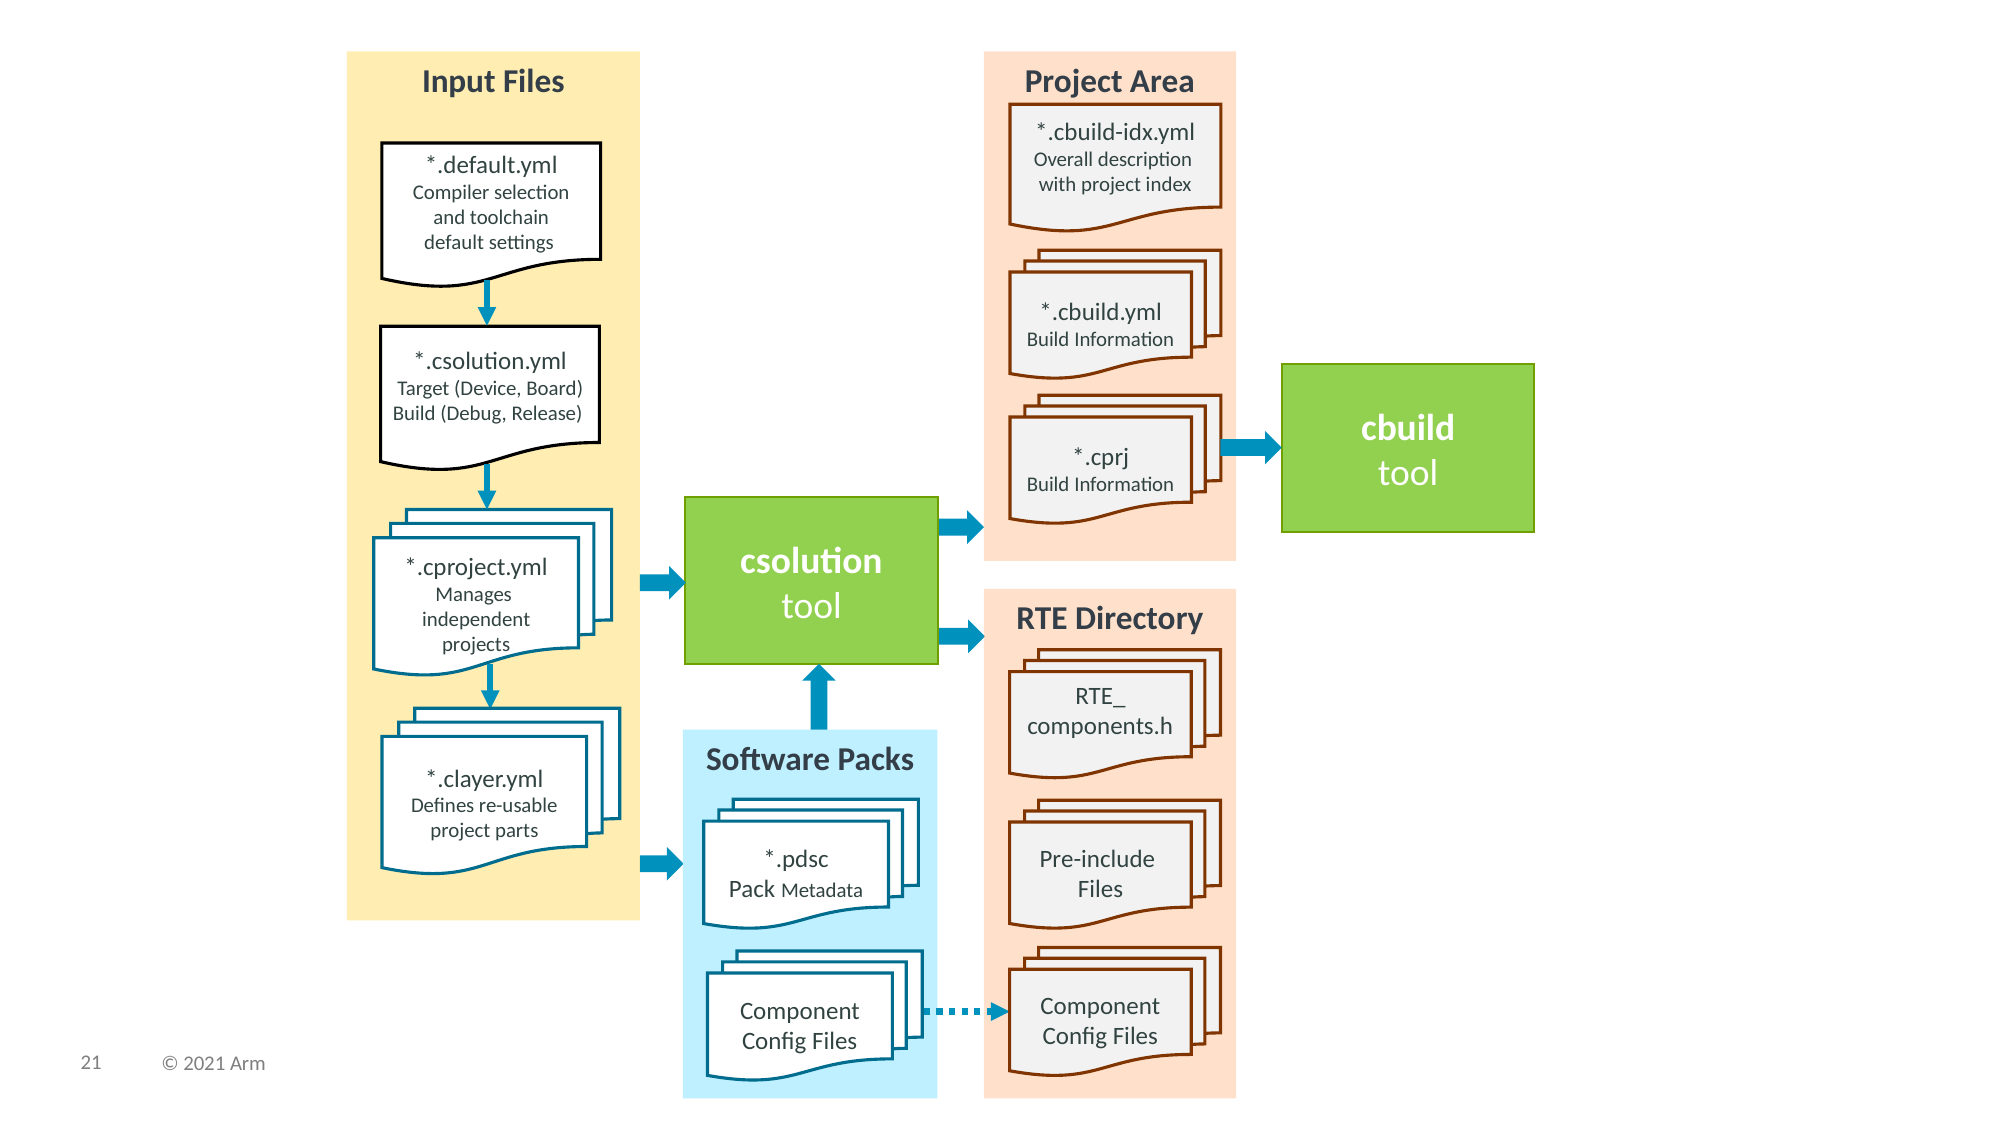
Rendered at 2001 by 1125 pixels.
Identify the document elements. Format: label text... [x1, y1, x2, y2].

text_box *.clayer.yml Defines re-usable project parts [380, 707, 621, 875]
text_box cbuild tool [1281, 363, 1535, 533]
text_box *.default.yml Compiler selection and toolchain default settings [380, 141, 602, 288]
text_box *.cbuild-idx.yml Overall description with project index [1008, 103, 1222, 232]
text_box [939, 507, 983, 547]
text_box Component Config Files [706, 949, 924, 1082]
text_box [939, 617, 983, 656]
text_box [641, 844, 682, 884]
text_box Input Files [346, 50, 641, 921]
text_box RTE Directory [983, 588, 1237, 1099]
text_box Project Area [983, 50, 1237, 562]
text_box Software Packs [682, 729, 938, 1099]
text_box *.csolution.yml Target (Device, Board) Build (Debug, Release) [379, 325, 601, 471]
text_box *.cbuild.yml Build Information [1008, 249, 1222, 380]
text_box csolution tool [684, 496, 939, 665]
text_box [799, 662, 839, 731]
text_box [1219, 428, 1284, 467]
text_box RTE_ components.h [1008, 648, 1222, 779]
text_box Component Config Files [1008, 946, 1222, 1077]
text_box [638, 563, 688, 603]
text_box *.cprj Build Information [1008, 394, 1222, 525]
text_box *.pdsc Pack Metadata [702, 798, 920, 930]
text_box Pre-include Files [1008, 799, 1222, 930]
text_box *.cproject.yml Manages independent projects [372, 508, 613, 676]
